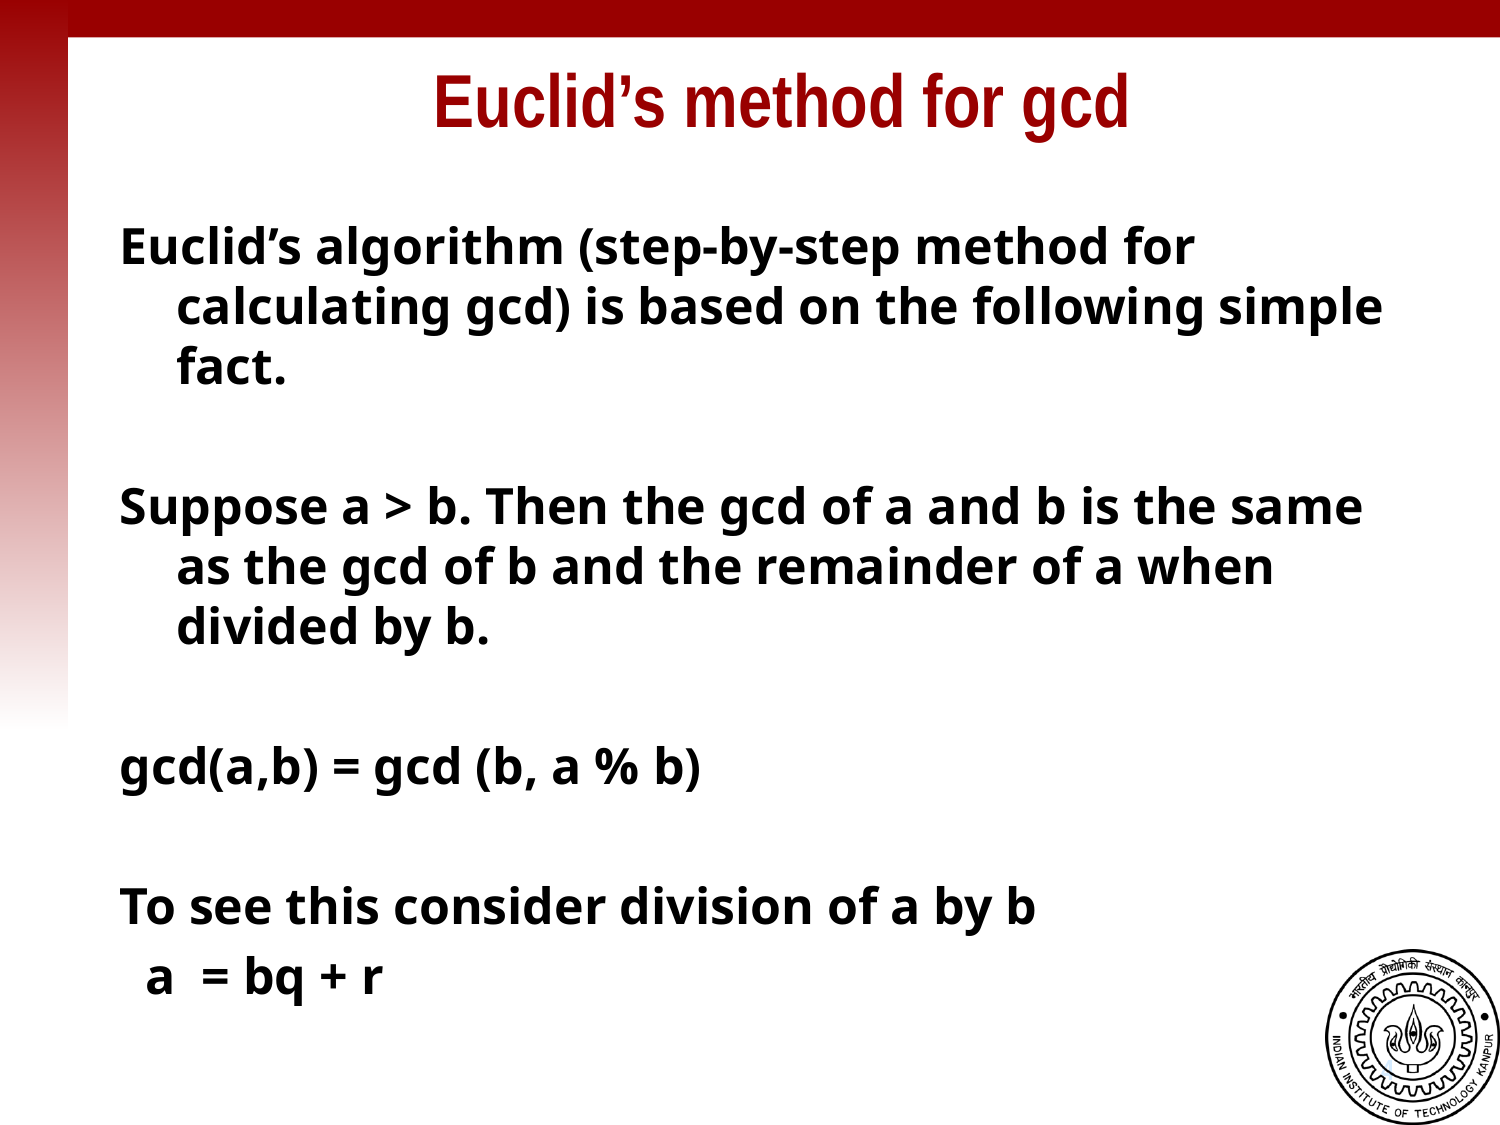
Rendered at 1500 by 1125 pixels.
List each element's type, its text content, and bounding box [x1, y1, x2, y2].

list Euclid’s algorithm (step-by-step method for calculating gcd) is based on the following simple fact. Suppose a > b. Then the gcd of a and b is the same as the gcd of b and the remainder of a when divided by b. gcd(a,b) = gcd (b, a % b) To see this consider division of a by b a = bq + r [104, 206, 1401, 1023]
picture [1324, 949, 1500, 1125]
title Euclid’s method for gcd [64, 34, 1500, 161]
